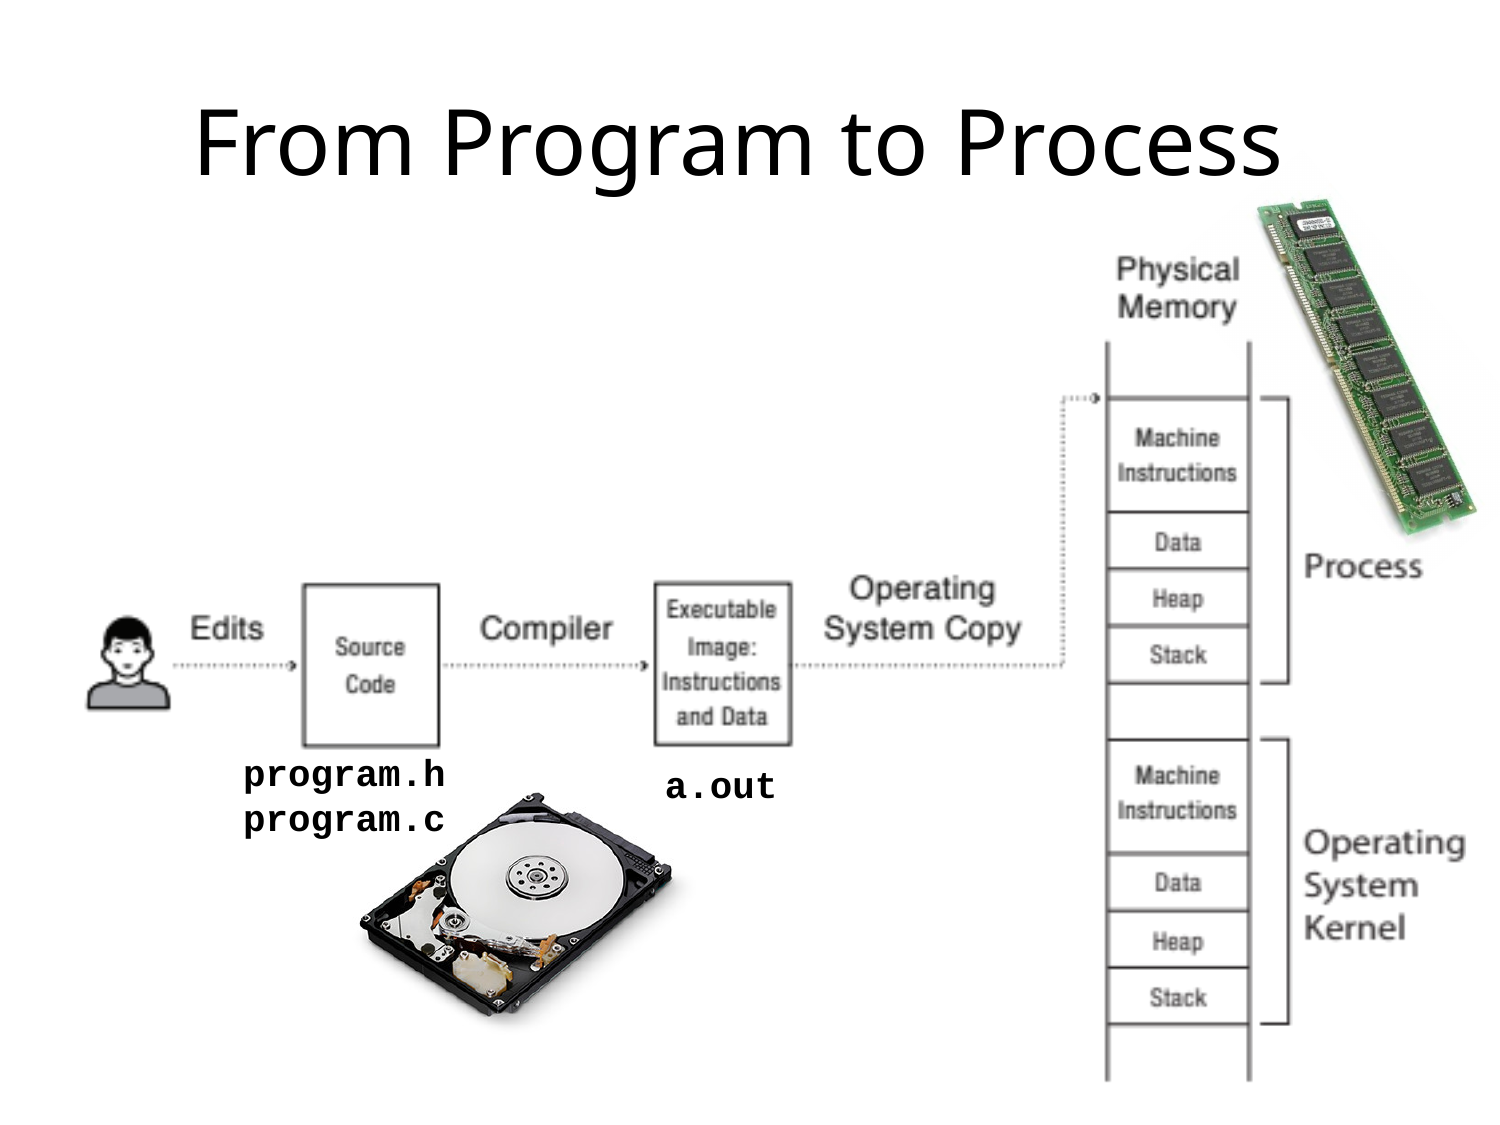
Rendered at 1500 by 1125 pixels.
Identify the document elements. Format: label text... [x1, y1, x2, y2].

picture [74, 233, 1500, 1088]
title From Program to Process [75, 45, 1425, 233]
